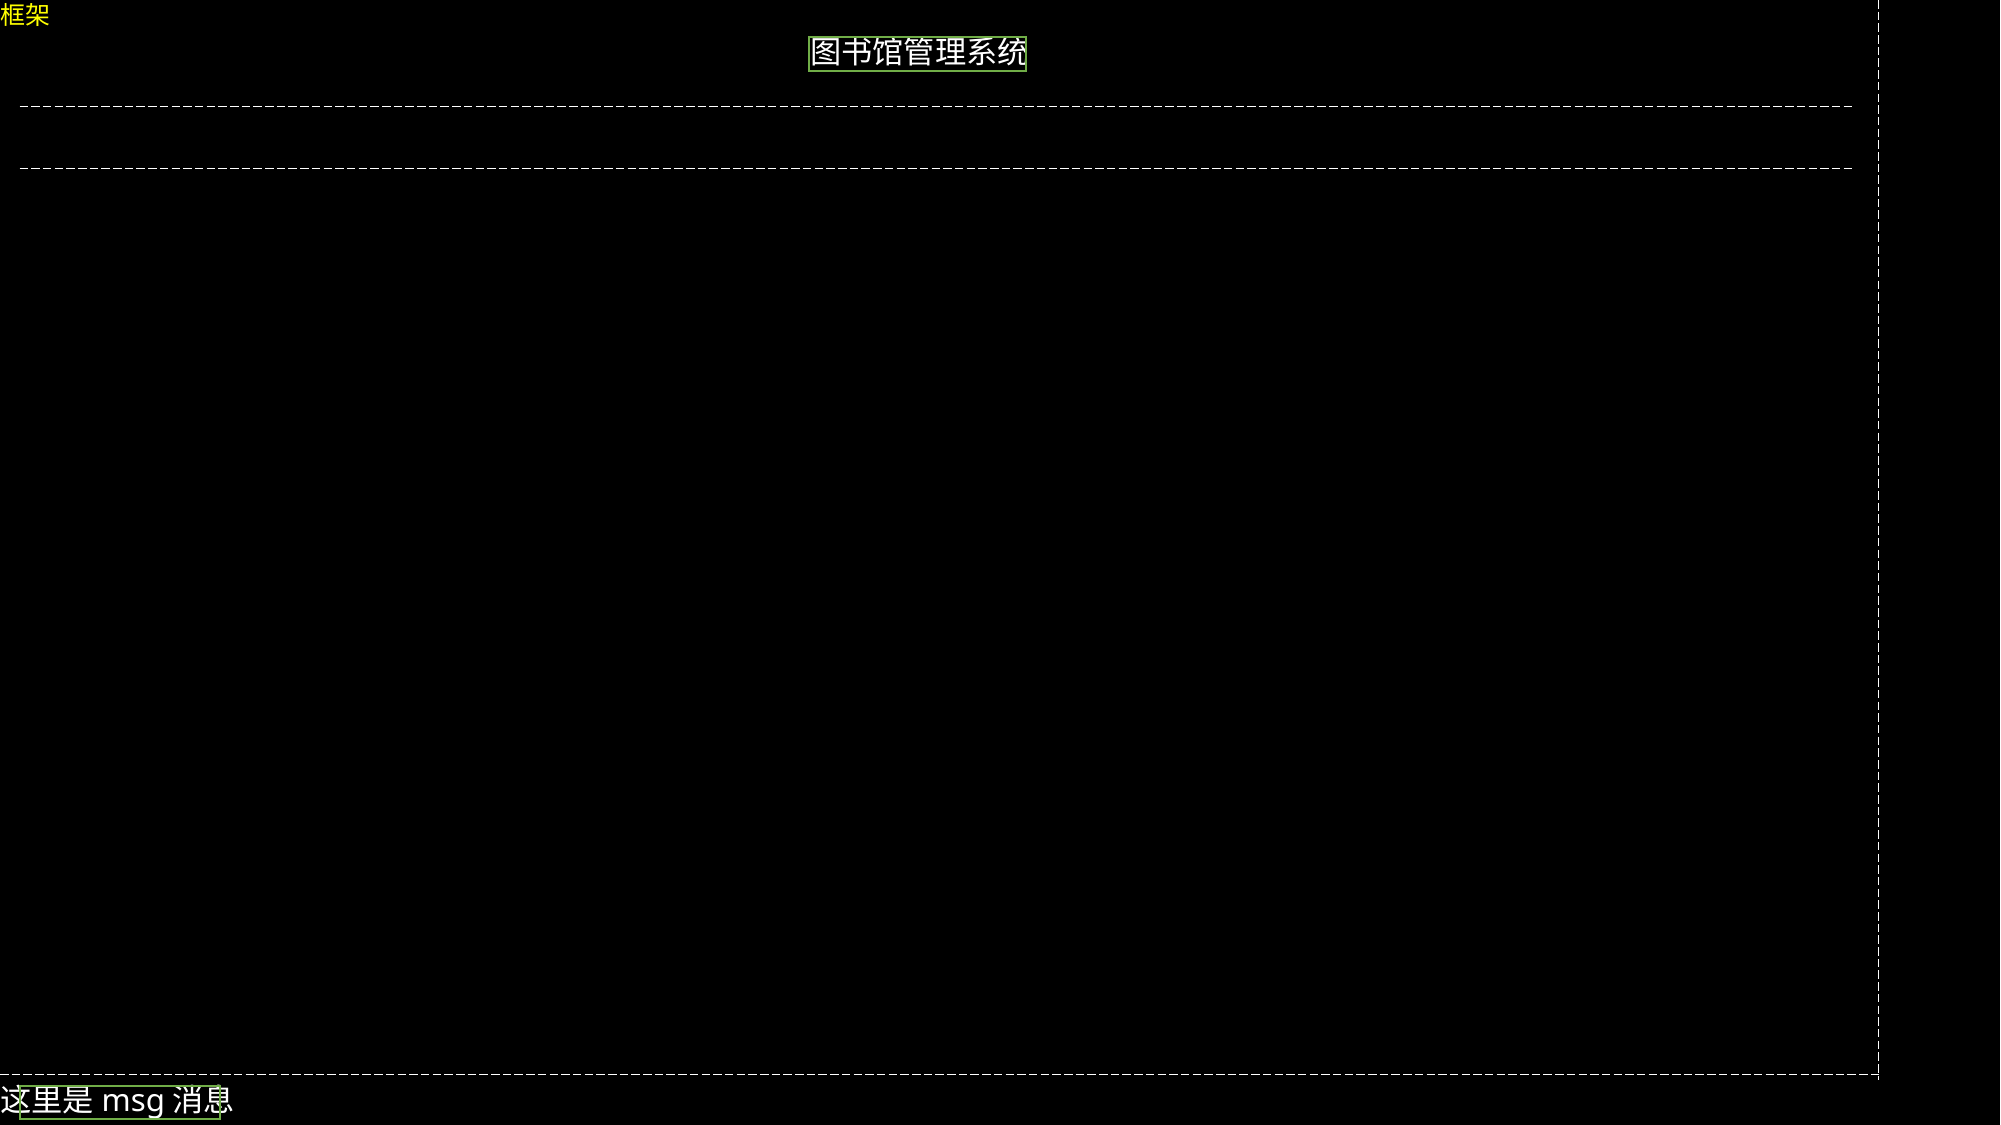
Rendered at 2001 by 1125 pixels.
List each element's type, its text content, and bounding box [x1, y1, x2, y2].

text_box 这里是msg消息 [0, 1075, 250, 1125]
text_box [808, 36, 1027, 72]
text_box 图书馆管理系统 [795, 25, 1044, 78]
text_box [19, 1085, 221, 1120]
text_box 框架 [0, 0, 66, 37]
